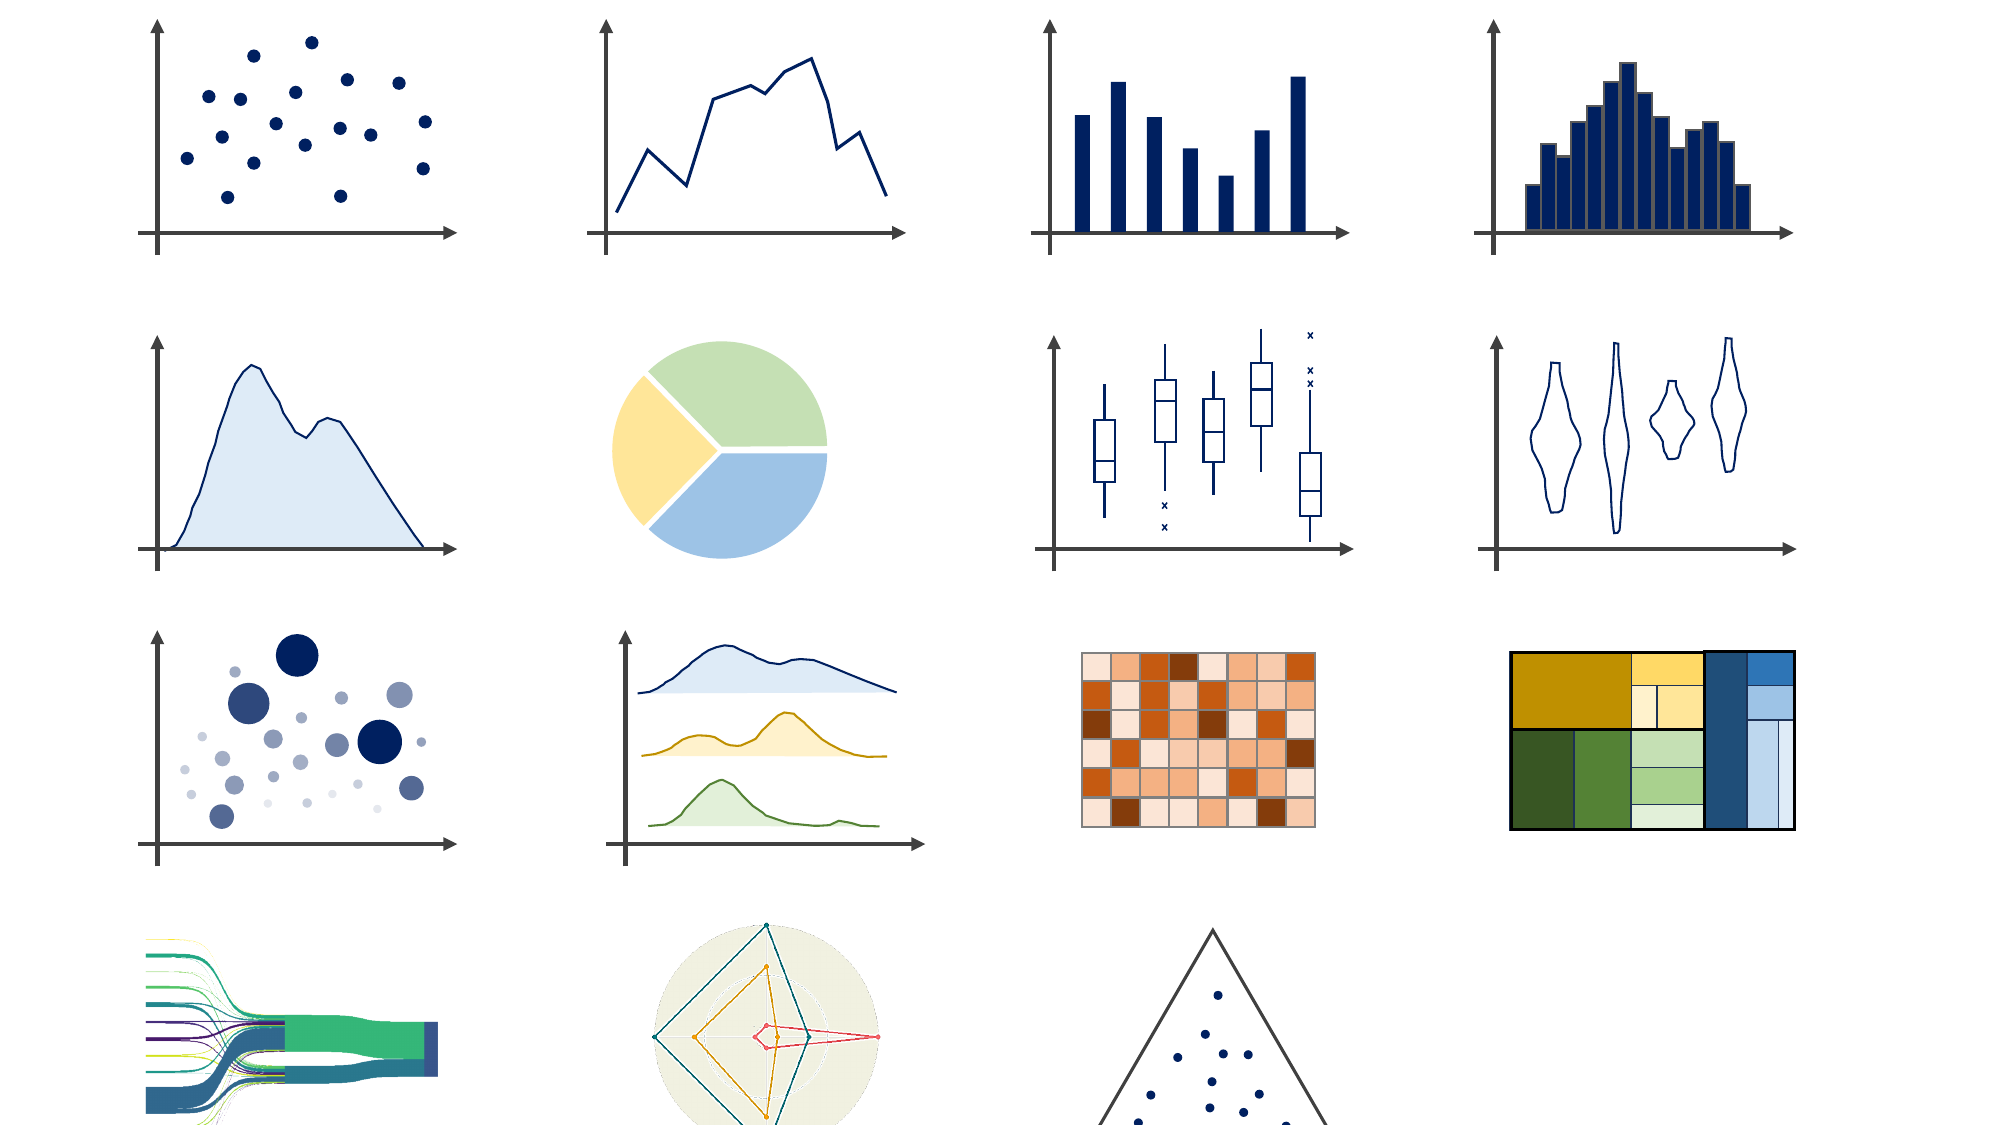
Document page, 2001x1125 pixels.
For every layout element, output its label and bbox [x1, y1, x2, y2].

text_box [1110, 797, 1139, 828]
text_box [1227, 652, 1256, 680]
picture [132, 930, 450, 1125]
text_box [615, 57, 888, 213]
text_box [648, 778, 880, 828]
text_box [1168, 767, 1197, 797]
text_box [1146, 116, 1163, 232]
text_box [1602, 341, 1630, 535]
text_box [1653, 116, 1670, 231]
text_box [1256, 709, 1285, 738]
text_box [1256, 797, 1285, 828]
text_box [1139, 709, 1168, 738]
text_box [1603, 81, 1619, 231]
text_box [1256, 738, 1285, 767]
picture [648, 916, 886, 1125]
text_box [585, 915, 941, 1125]
text_box [1570, 121, 1586, 231]
text_box [1540, 143, 1557, 231]
text_box [1074, 114, 1091, 232]
text_box [1081, 797, 1110, 828]
text_box [1619, 62, 1637, 231]
text_box [641, 711, 888, 758]
text_box [1110, 680, 1139, 709]
text_box [1139, 680, 1168, 709]
text_box [1168, 709, 1197, 738]
text_box [637, 644, 897, 695]
text_box [1703, 651, 1796, 831]
text_box [1256, 680, 1285, 709]
text_box [1227, 738, 1256, 767]
text_box [1710, 336, 1748, 473]
text_box [1197, 767, 1227, 797]
text_box [1285, 652, 1316, 680]
text_box [1110, 767, 1139, 797]
text_box [1081, 738, 1110, 767]
text_box [1081, 652, 1110, 680]
text_box [646, 340, 829, 448]
text_box [1285, 680, 1316, 709]
text_box [1168, 797, 1197, 828]
text_box [1139, 797, 1168, 828]
text_box [1285, 738, 1316, 767]
text_box [119, 21, 475, 258]
text_box [546, 334, 902, 572]
text_box [1081, 680, 1110, 709]
text_box [1510, 651, 1703, 728]
text_box [1139, 738, 1168, 767]
text_box [1139, 767, 1168, 797]
text_box [1197, 797, 1227, 828]
text_box [1290, 76, 1307, 232]
text_box [1110, 709, 1139, 738]
text_box [1168, 738, 1197, 767]
text_box [1649, 379, 1696, 461]
text_box [1110, 738, 1139, 767]
text_box [1218, 174, 1235, 232]
text_box [1685, 129, 1702, 231]
text_box [1168, 680, 1197, 709]
text_box [1227, 709, 1256, 738]
text_box [1035, 915, 1392, 1125]
text_box [1529, 361, 1582, 514]
text_box [1110, 652, 1139, 680]
text_box [1139, 652, 1168, 680]
text_box [1168, 652, 1197, 680]
text_box [1081, 767, 1110, 797]
text_box [1285, 709, 1316, 738]
text_box [1227, 767, 1256, 797]
text_box [1227, 680, 1256, 709]
text_box [119, 628, 475, 866]
text_box [1555, 155, 1570, 231]
text_box [1285, 797, 1316, 828]
text_box [1702, 121, 1719, 231]
text_box [1081, 709, 1110, 738]
text_box [1525, 184, 1542, 231]
text_box [1254, 129, 1271, 232]
text_box [611, 374, 720, 528]
text_box [647, 452, 829, 560]
text_box [1734, 184, 1751, 231]
text_box [1586, 105, 1603, 231]
text_box [1197, 709, 1227, 738]
text_box [1669, 147, 1686, 231]
text_box [1285, 767, 1316, 797]
text_box [1256, 767, 1285, 797]
text_box [1718, 141, 1735, 231]
text_box [1227, 797, 1256, 828]
text_box [1510, 728, 1703, 831]
text_box [1110, 81, 1127, 232]
text_box [1197, 652, 1227, 680]
text_box [1025, 325, 1382, 562]
text_box [1256, 652, 1285, 680]
text_box [169, 363, 425, 547]
text_box [1182, 147, 1199, 232]
text_box [1197, 738, 1227, 767]
text_box [1636, 92, 1653, 231]
text_box [1197, 680, 1227, 709]
